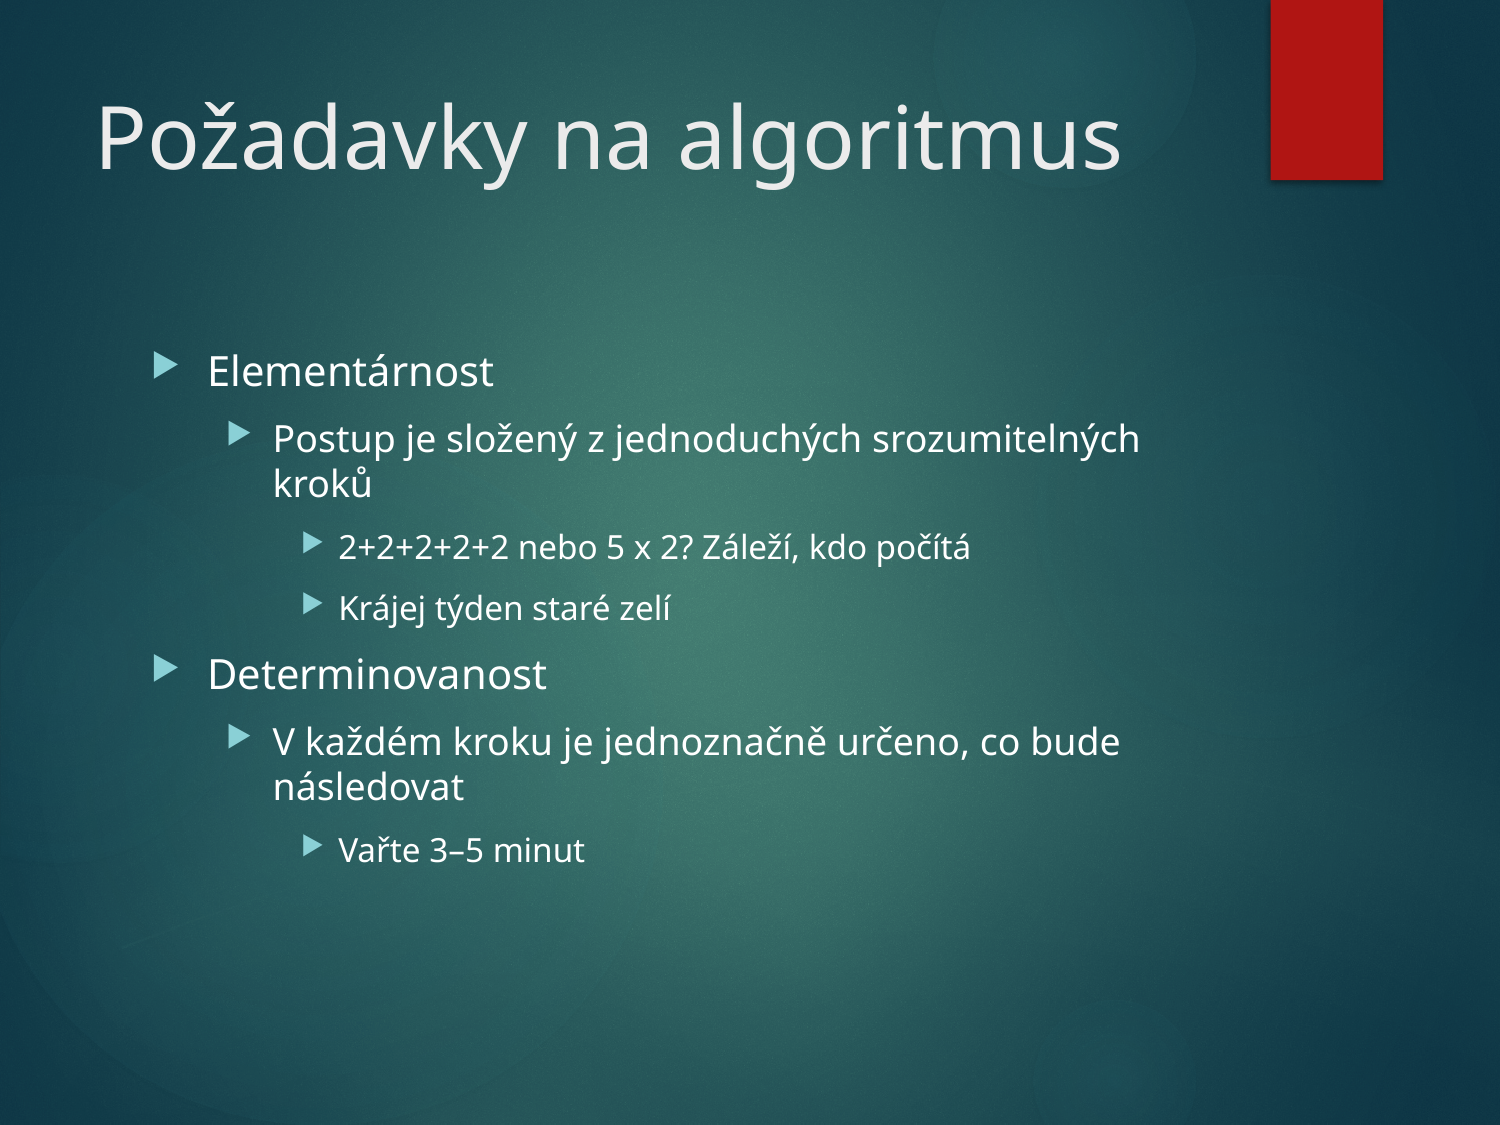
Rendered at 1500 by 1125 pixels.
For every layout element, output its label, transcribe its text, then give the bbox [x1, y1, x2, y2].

title Požadavky na algoritmus [79, 74, 1237, 304]
list Elementárnost Postup je složený z jednoduchých srozumitelných kroků 2+2+2+2+2 nebo 5 x 2? Záleží, kdo počítá Krájej týden staré zelí Determinovanost V každém kroku je jednoznačně určeno, co bude následovat Vařte 3–5 minut [135, 336, 1237, 1025]
